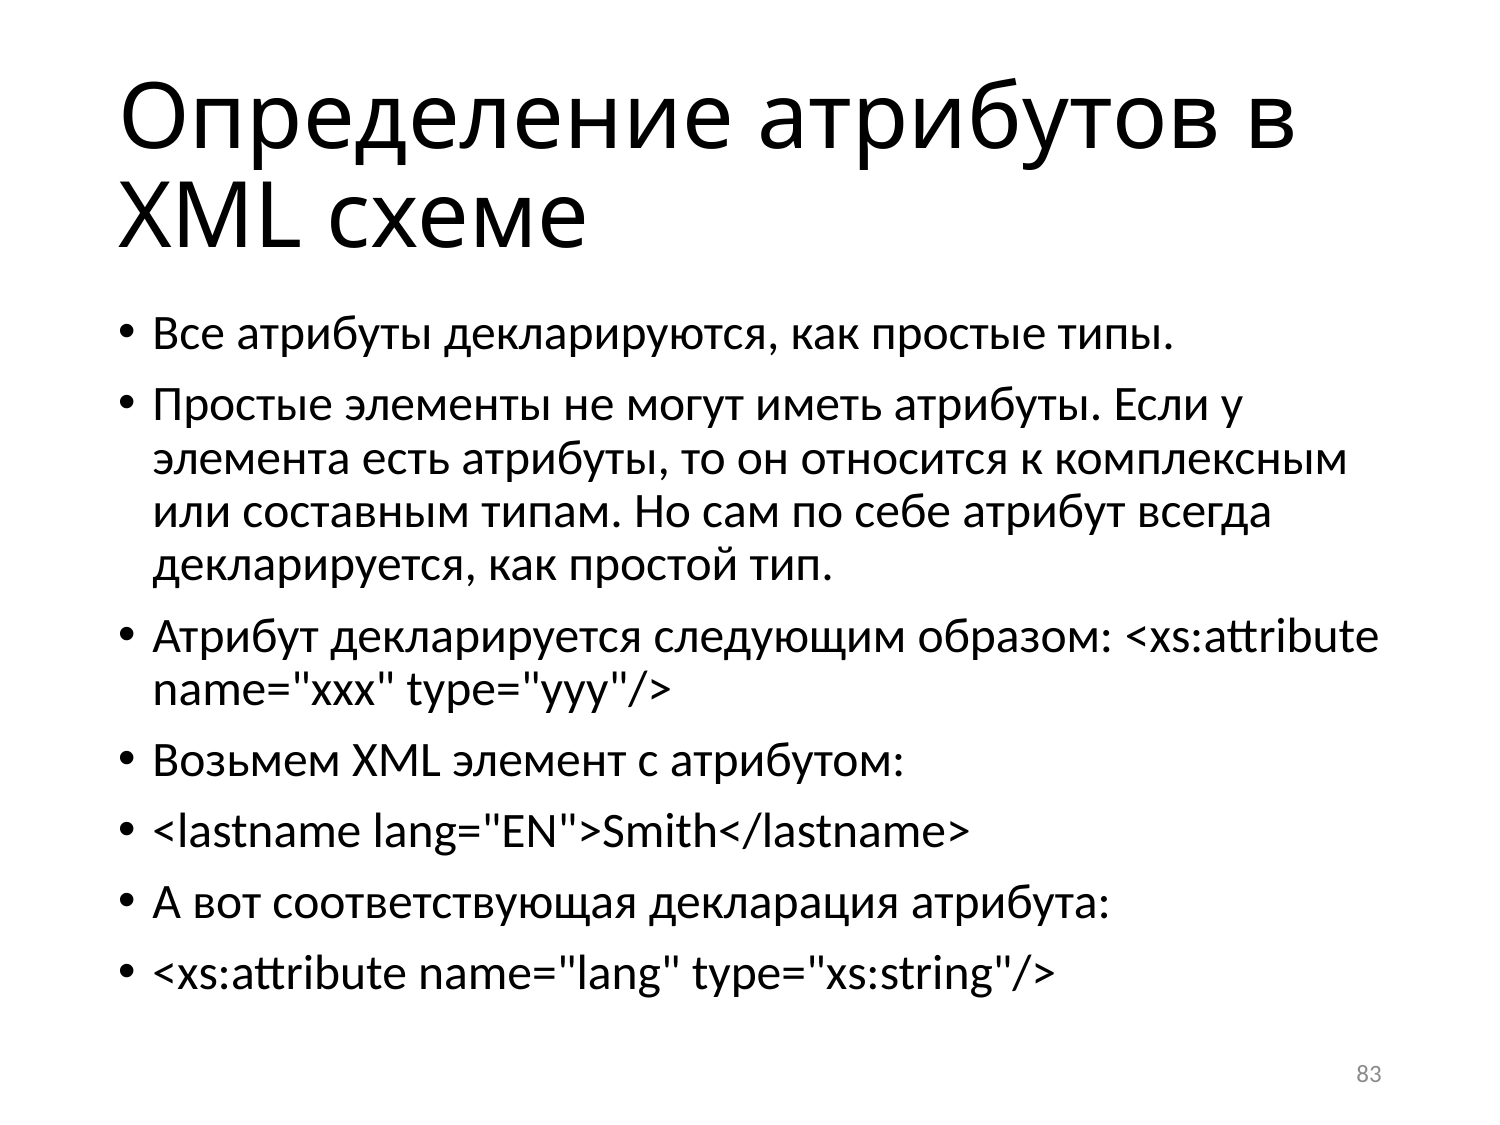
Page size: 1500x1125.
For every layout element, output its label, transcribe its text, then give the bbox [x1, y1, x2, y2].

title Определение атрибутов в XML схеме [103, 59, 1397, 278]
list Все атрибуты декларируются, как простые типы. Простые элементы не могут иметь атрибуты. Если у элемента есть атрибуты, то он относится к комплексным или составным типам. Но сам по себе атрибут всегда декларируется, как простой тип. Атрибут декларируется следующим образом: <xs:attribute name="xxx" type="yyy"/> Возьмем XML элемент с атрибутом: <lastname lang="EN">Smith</lastname> А вот соответствующая декларация атрибута: <xs:attribute name="lang" type="xs:string"/> [103, 299, 1397, 1014]
slide_number 83 [1059, 1042, 1397, 1103]
